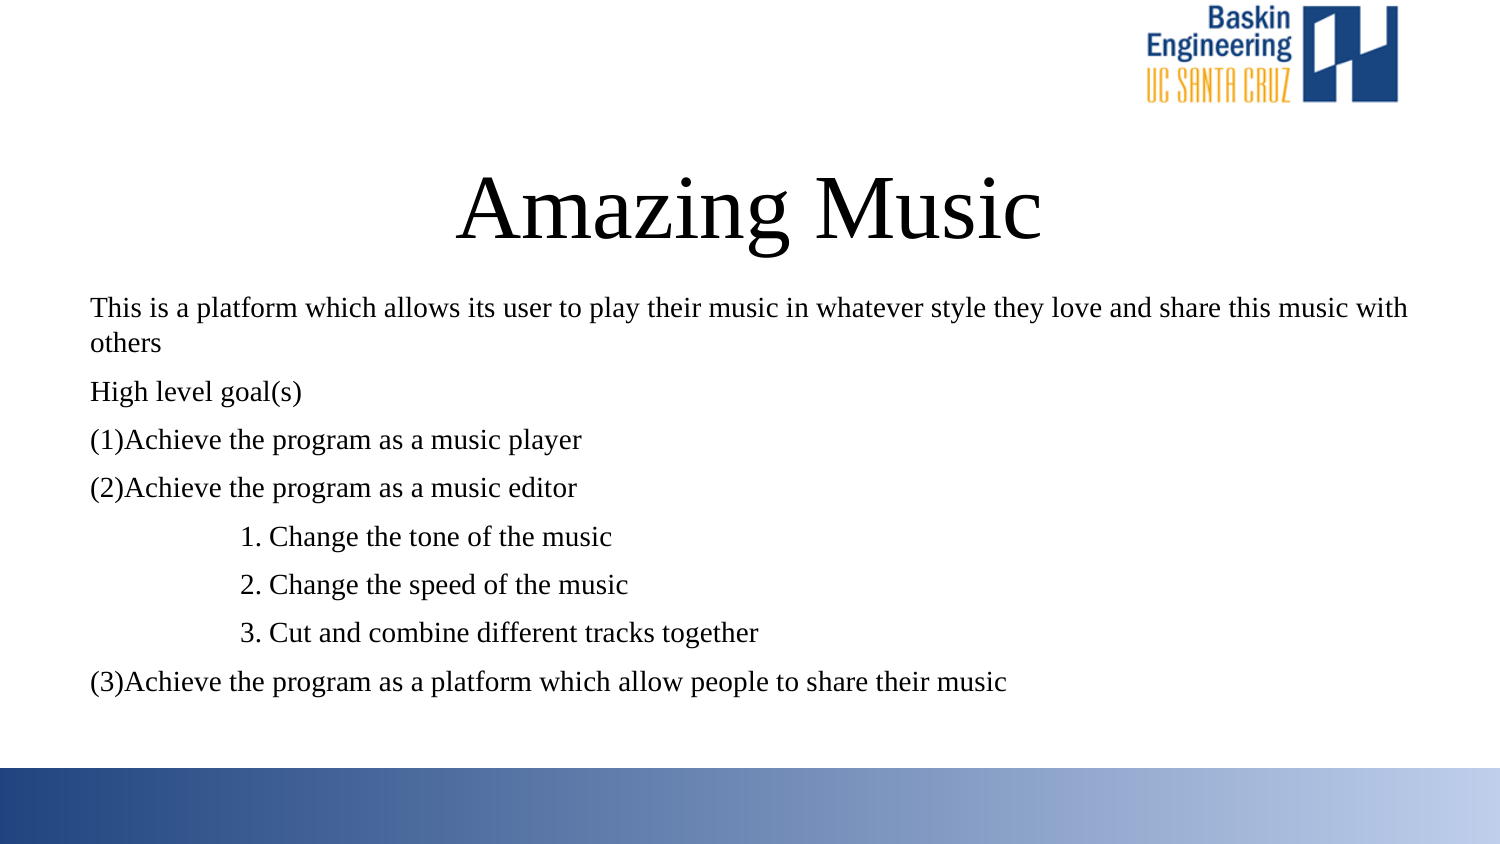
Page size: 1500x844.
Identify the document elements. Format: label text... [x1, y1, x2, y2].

text_box [0, 768, 1500, 844]
picture [1137, 0, 1410, 111]
list This is a platform which allows its user to play their music in whatever style they love and share this music with others High level goal(s) (1)Achieve the program as a music player (2)Achieve the program as a music editor 1. Change the tone of the music 2. Change the speed of the music 3. Cut and combine different tracks together (3)Achieve the program as a platform which allow people to share their music [75, 281, 1425, 754]
title Amazing Music [75, 131, 1425, 272]
